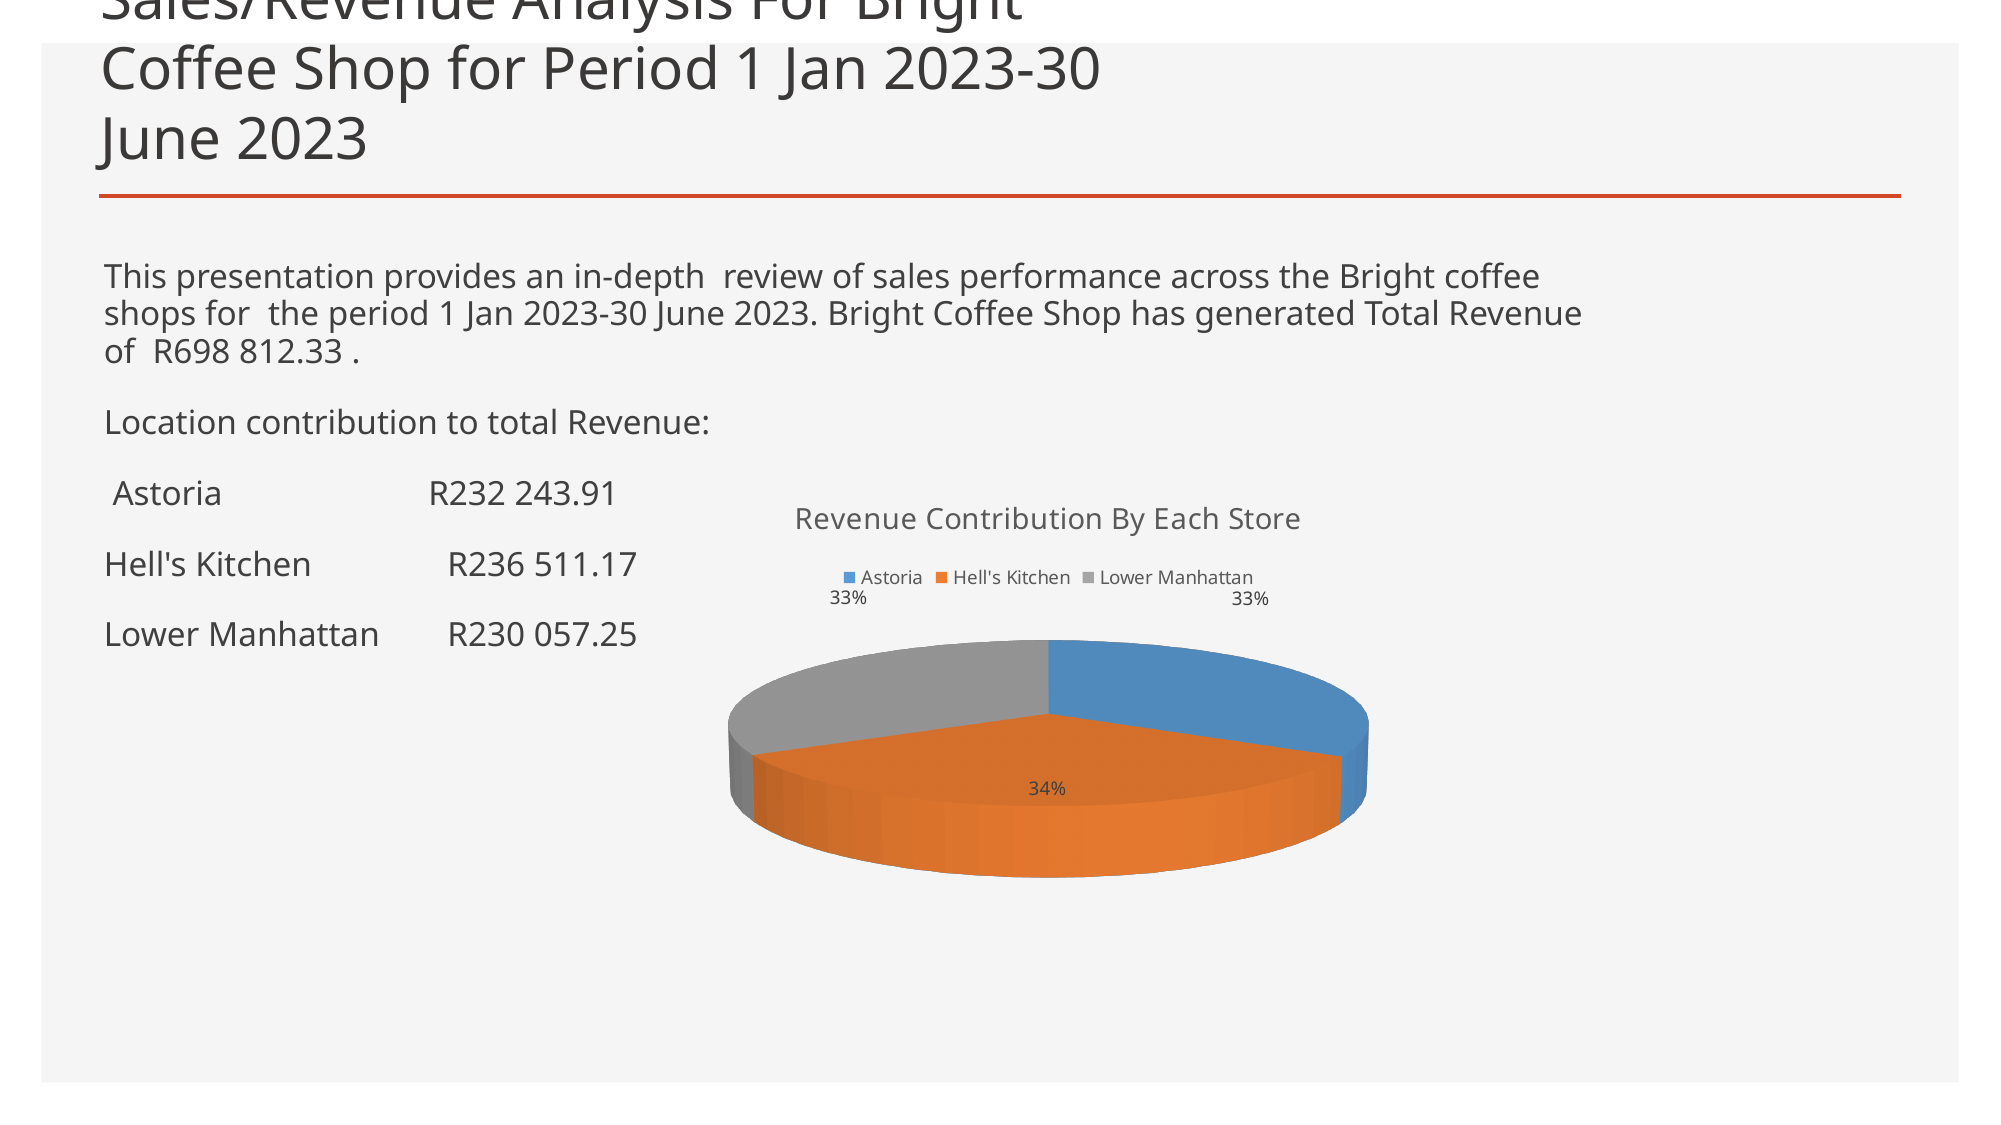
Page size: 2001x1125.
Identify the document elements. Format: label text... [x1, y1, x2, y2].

text_box This presentation provides an in-depth review of sales performance across the Bright coffee shops for the period 1 Jan 2023-30 June 2023. Bright Coffee Shop has generated Total Revenue of R698 812.33 . Location contribution to total Revenue: Astoria R232 243.91 Hell's Kitchen R236 511.17 Lower Manhattan R230 057.25 [88, 250, 1627, 886]
title Sales/Revenue Analysis For Bright Coffee Shop for Period 1 Jan 2023-30 June 2023 [85, 73, 1214, 179]
chart [673, 472, 1424, 923]
